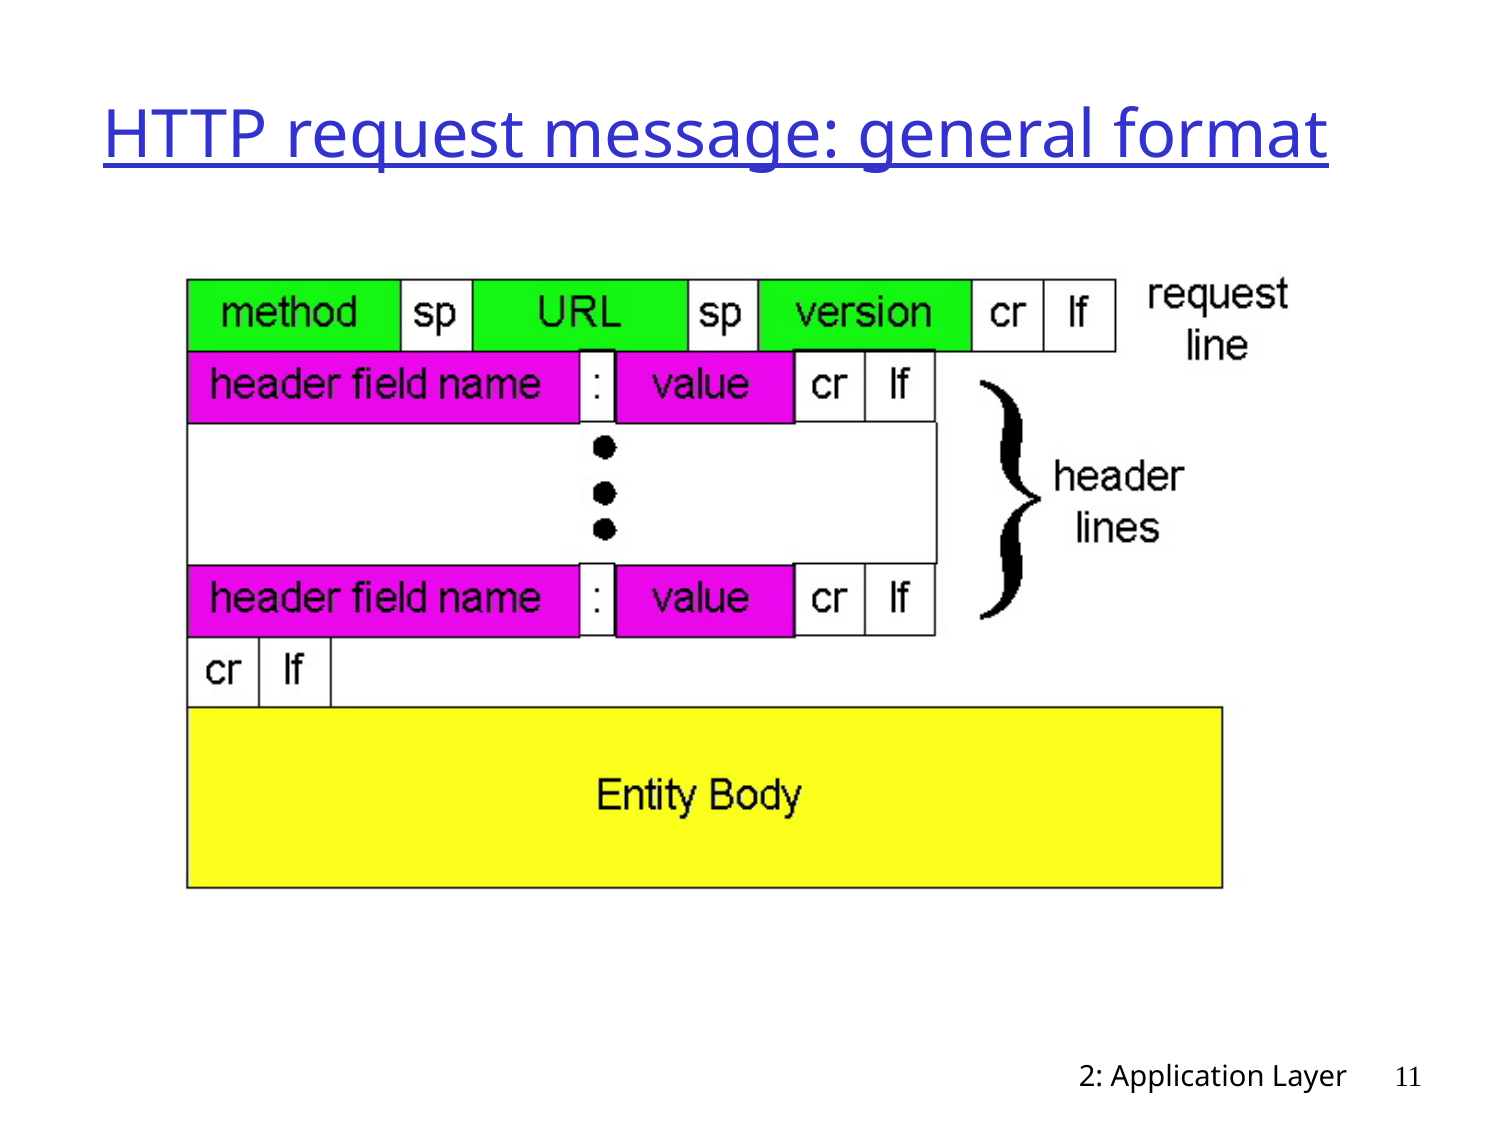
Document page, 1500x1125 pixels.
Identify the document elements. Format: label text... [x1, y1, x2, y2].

picture [183, 270, 1417, 891]
text_box ‹#› [1362, 1049, 1438, 1125]
title HTTP request message: general format [87, 37, 1363, 225]
text_box 2: Application Layer [887, 1049, 1362, 1125]
